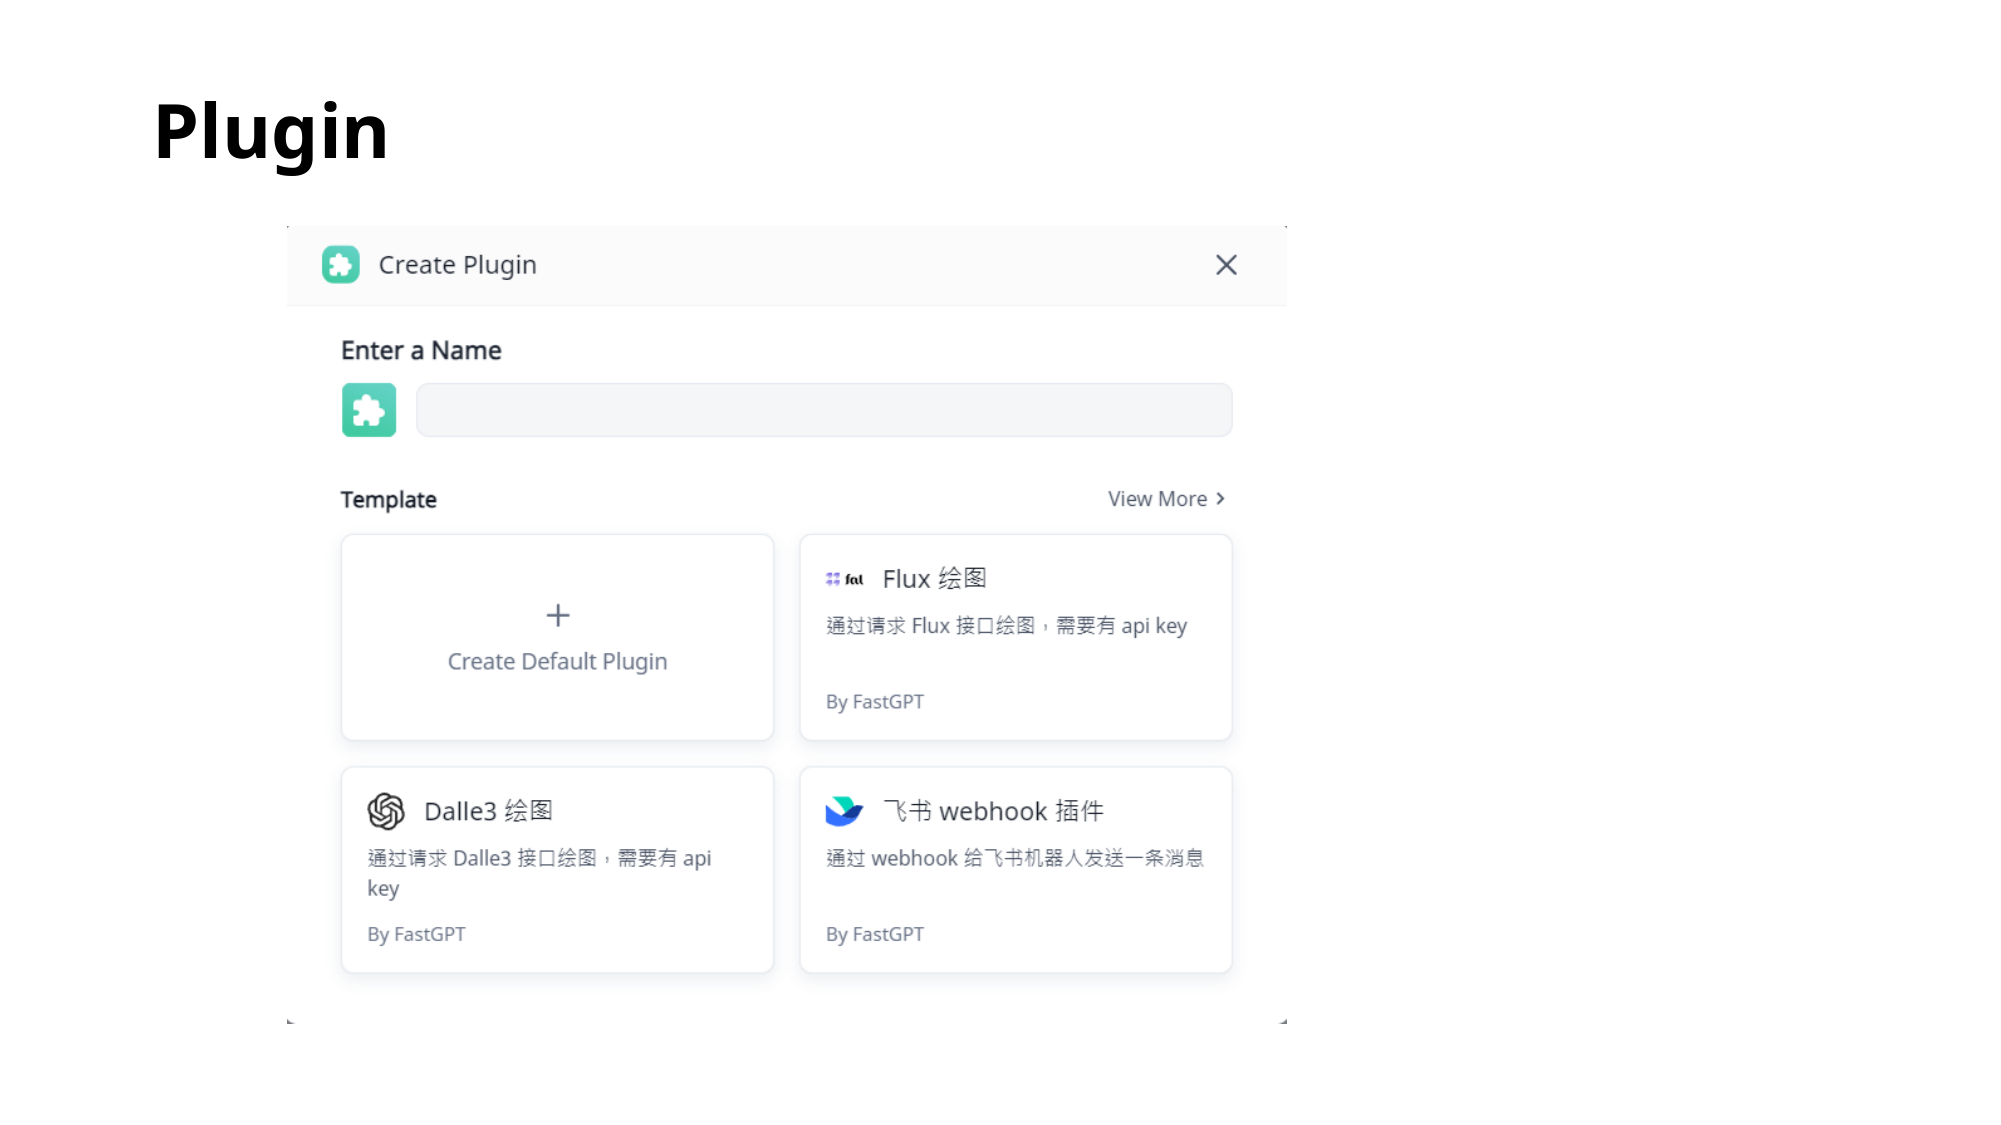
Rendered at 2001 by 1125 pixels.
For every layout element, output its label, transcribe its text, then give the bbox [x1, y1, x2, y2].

title Plugin [137, 59, 1863, 209]
picture [287, 226, 1287, 1024]
